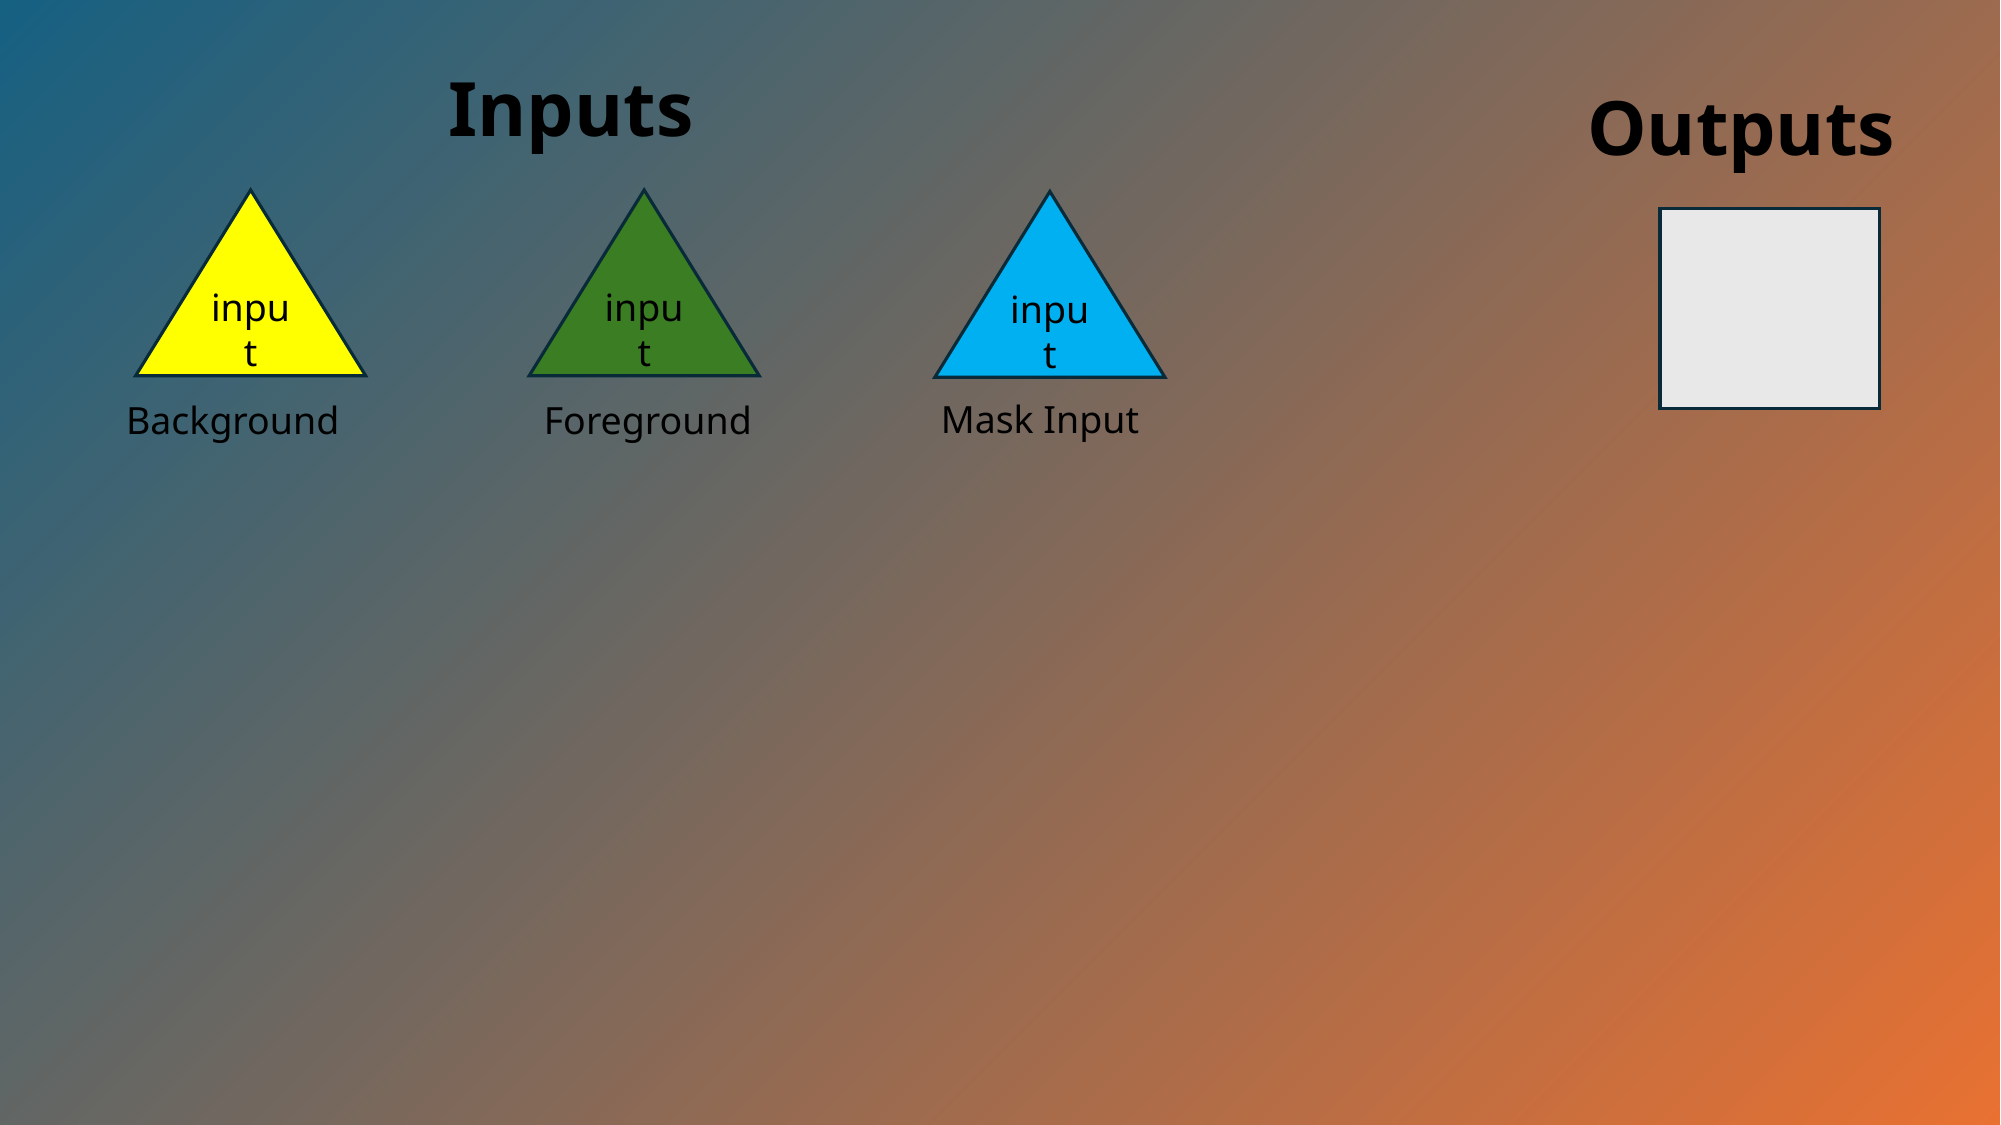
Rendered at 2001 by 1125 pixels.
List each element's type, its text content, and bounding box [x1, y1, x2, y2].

text_box input [932, 188, 1168, 379]
text_box [0, 0, 2000, 1125]
text_box input [132, 187, 369, 378]
text_box Outputs [1515, 73, 1967, 178]
text_box Inputs [345, 54, 797, 159]
text_box Mask Input [925, 389, 1154, 449]
text_box input [526, 187, 763, 378]
text_box Foreground [528, 389, 767, 450]
text_box [1658, 207, 1881, 410]
text_box Background [111, 389, 355, 450]
